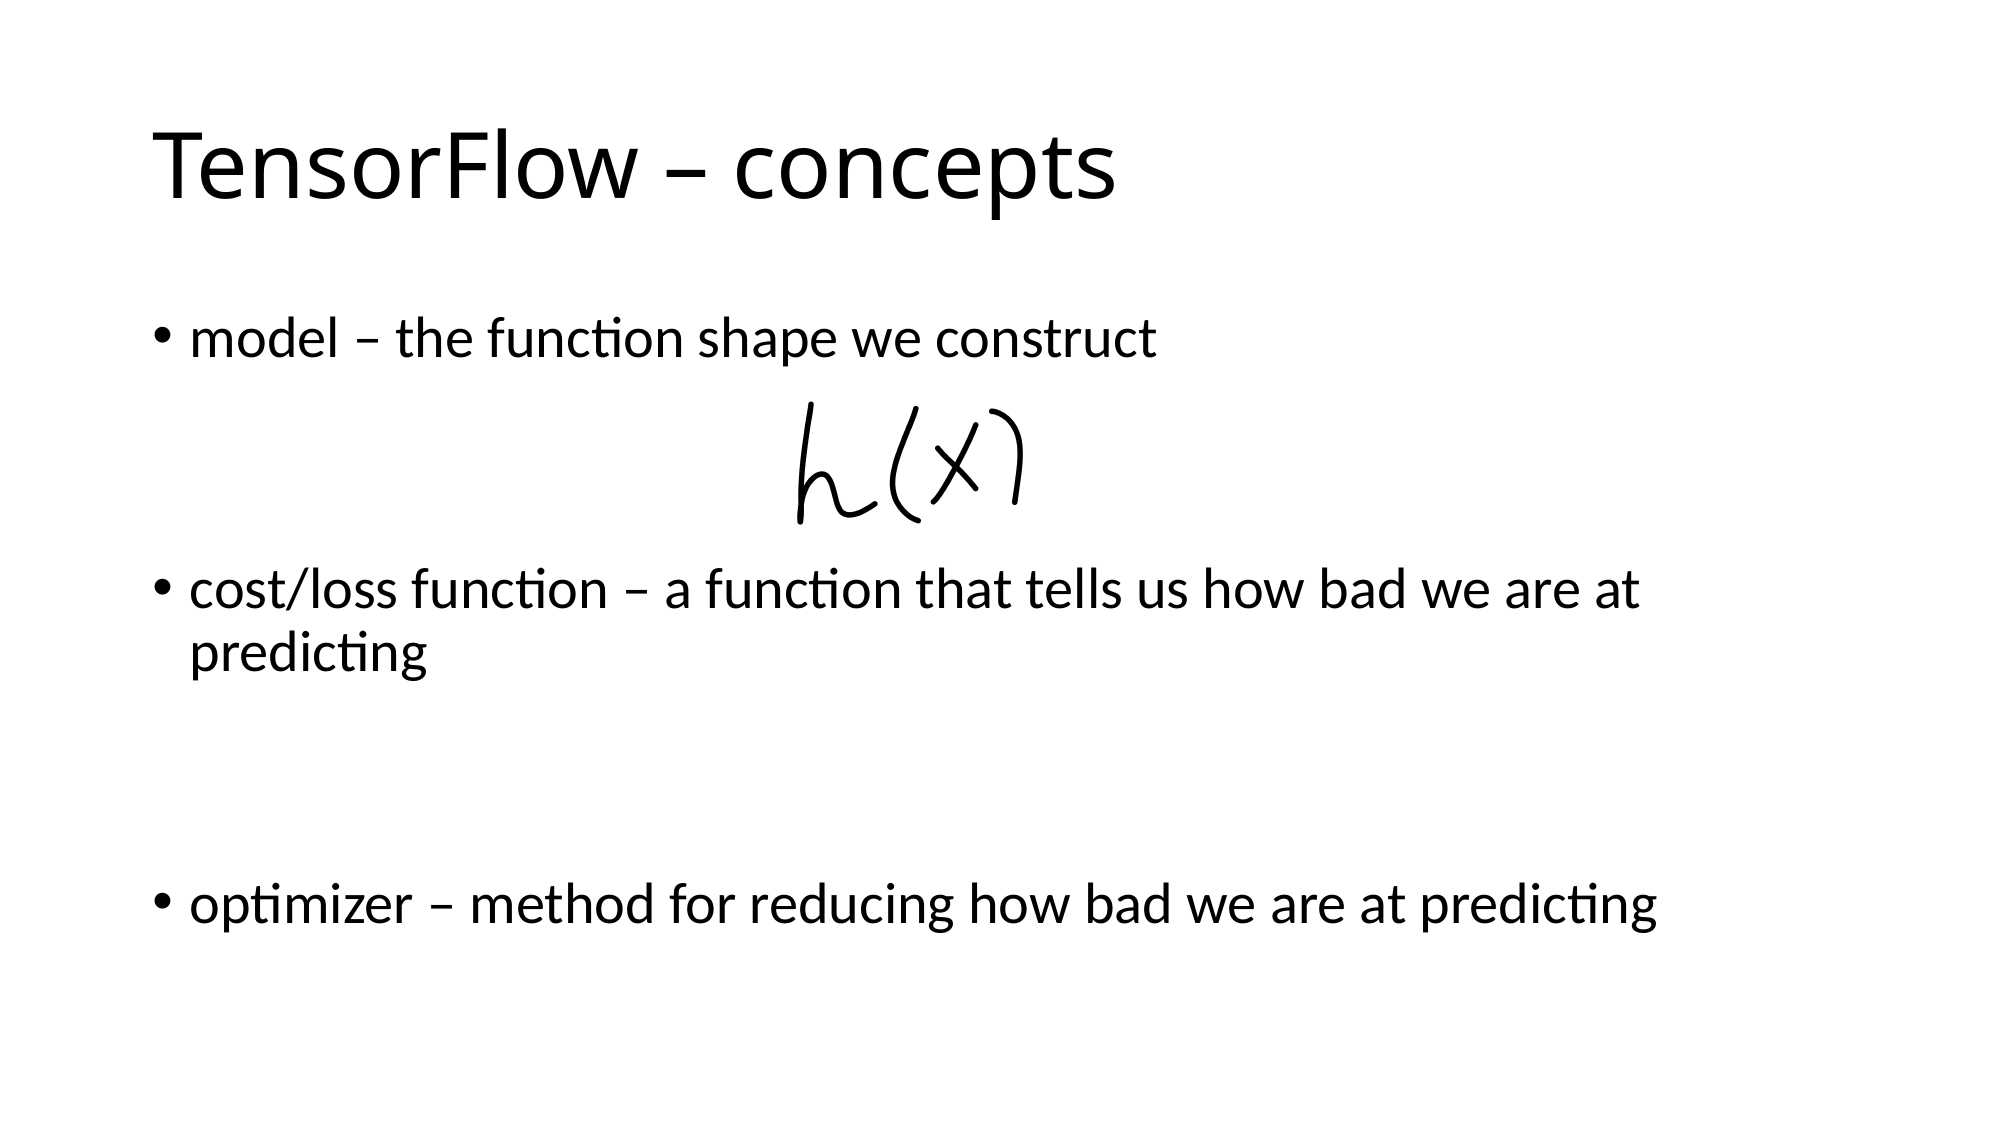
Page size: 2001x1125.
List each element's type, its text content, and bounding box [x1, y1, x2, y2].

picture [788, 392, 1023, 525]
title TensorFlow – concepts [137, 59, 1863, 278]
list model – the function shape we construct cost/loss function – a function that tells us how bad we are at predicting optimizer – method for reducing how bad we are at predicting [137, 299, 1863, 1014]
